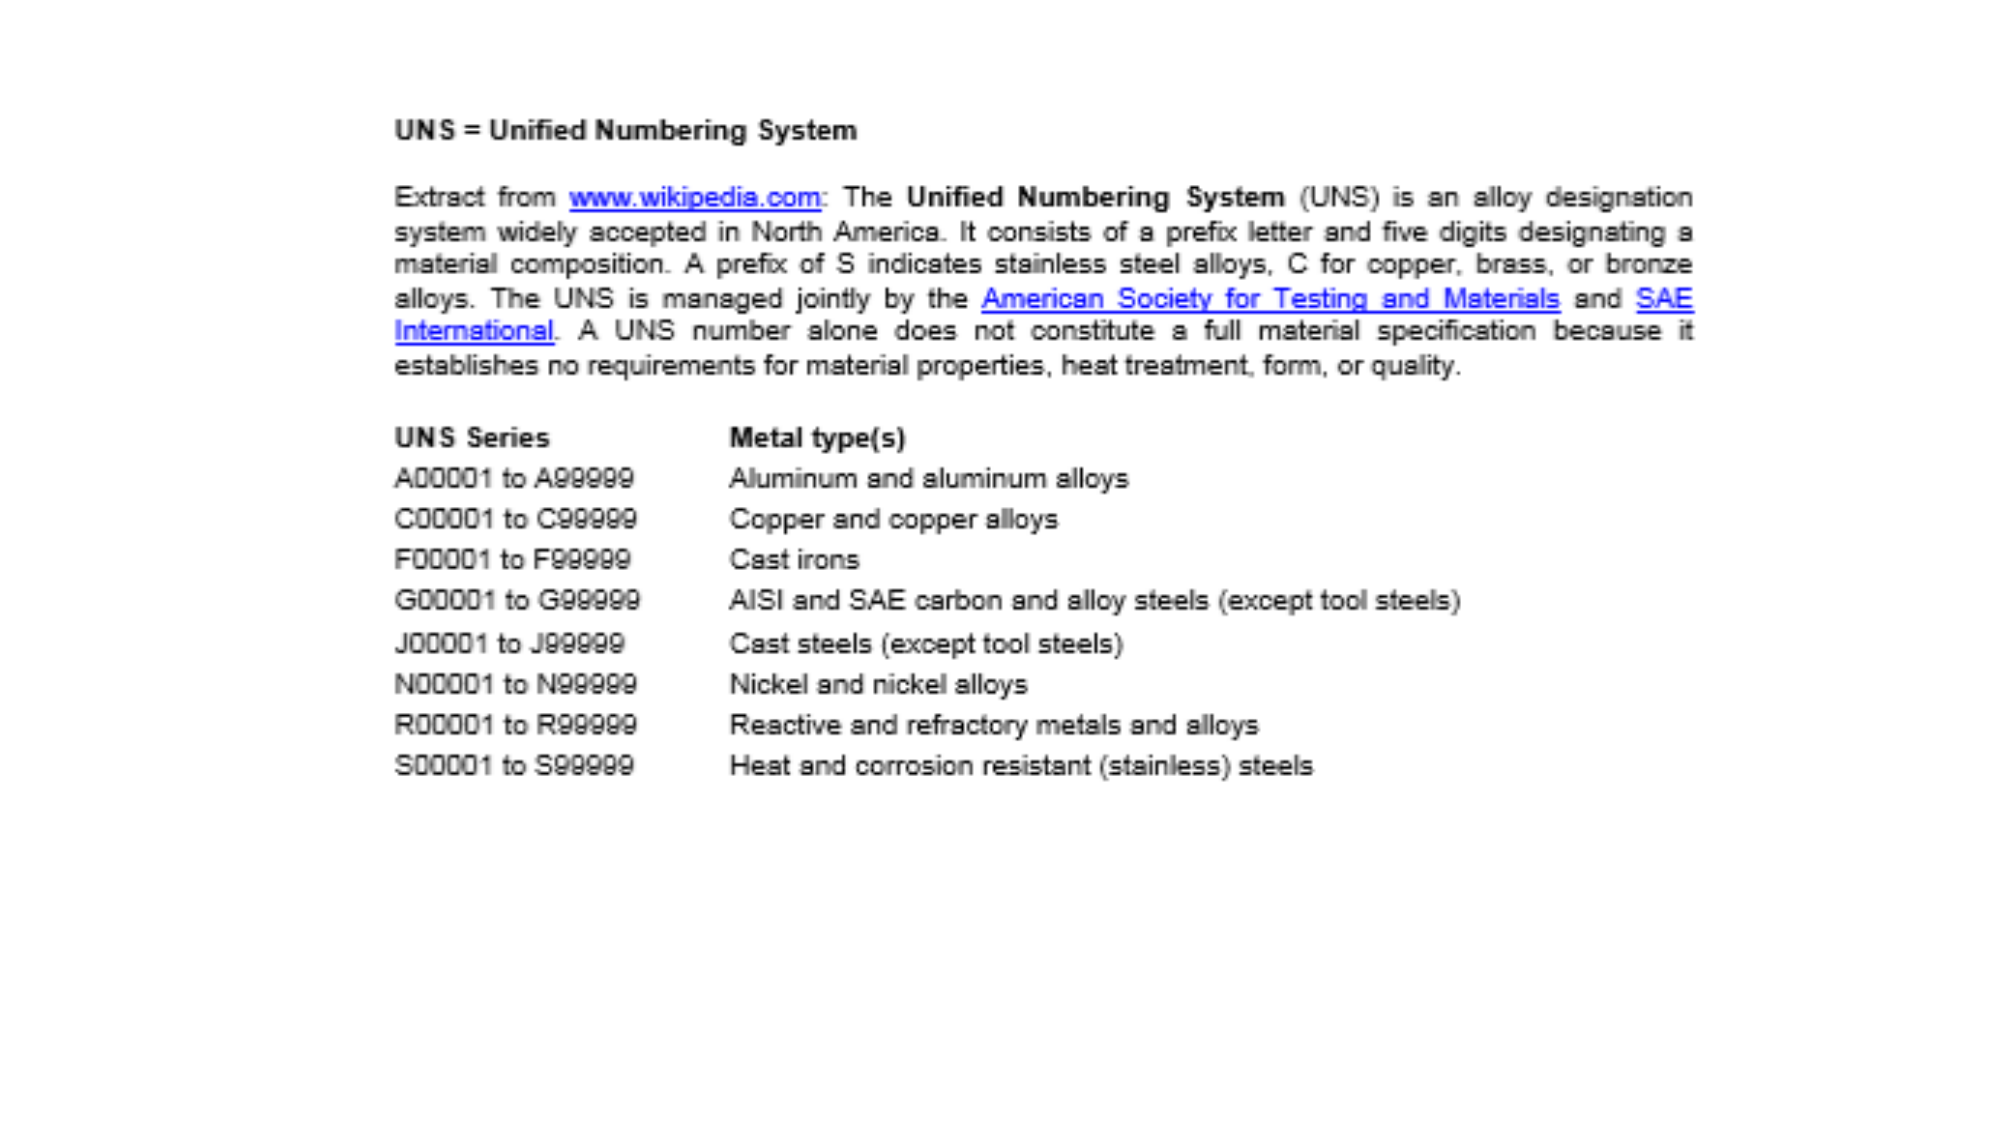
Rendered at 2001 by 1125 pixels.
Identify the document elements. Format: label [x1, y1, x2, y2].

picture [352, 88, 1730, 819]
